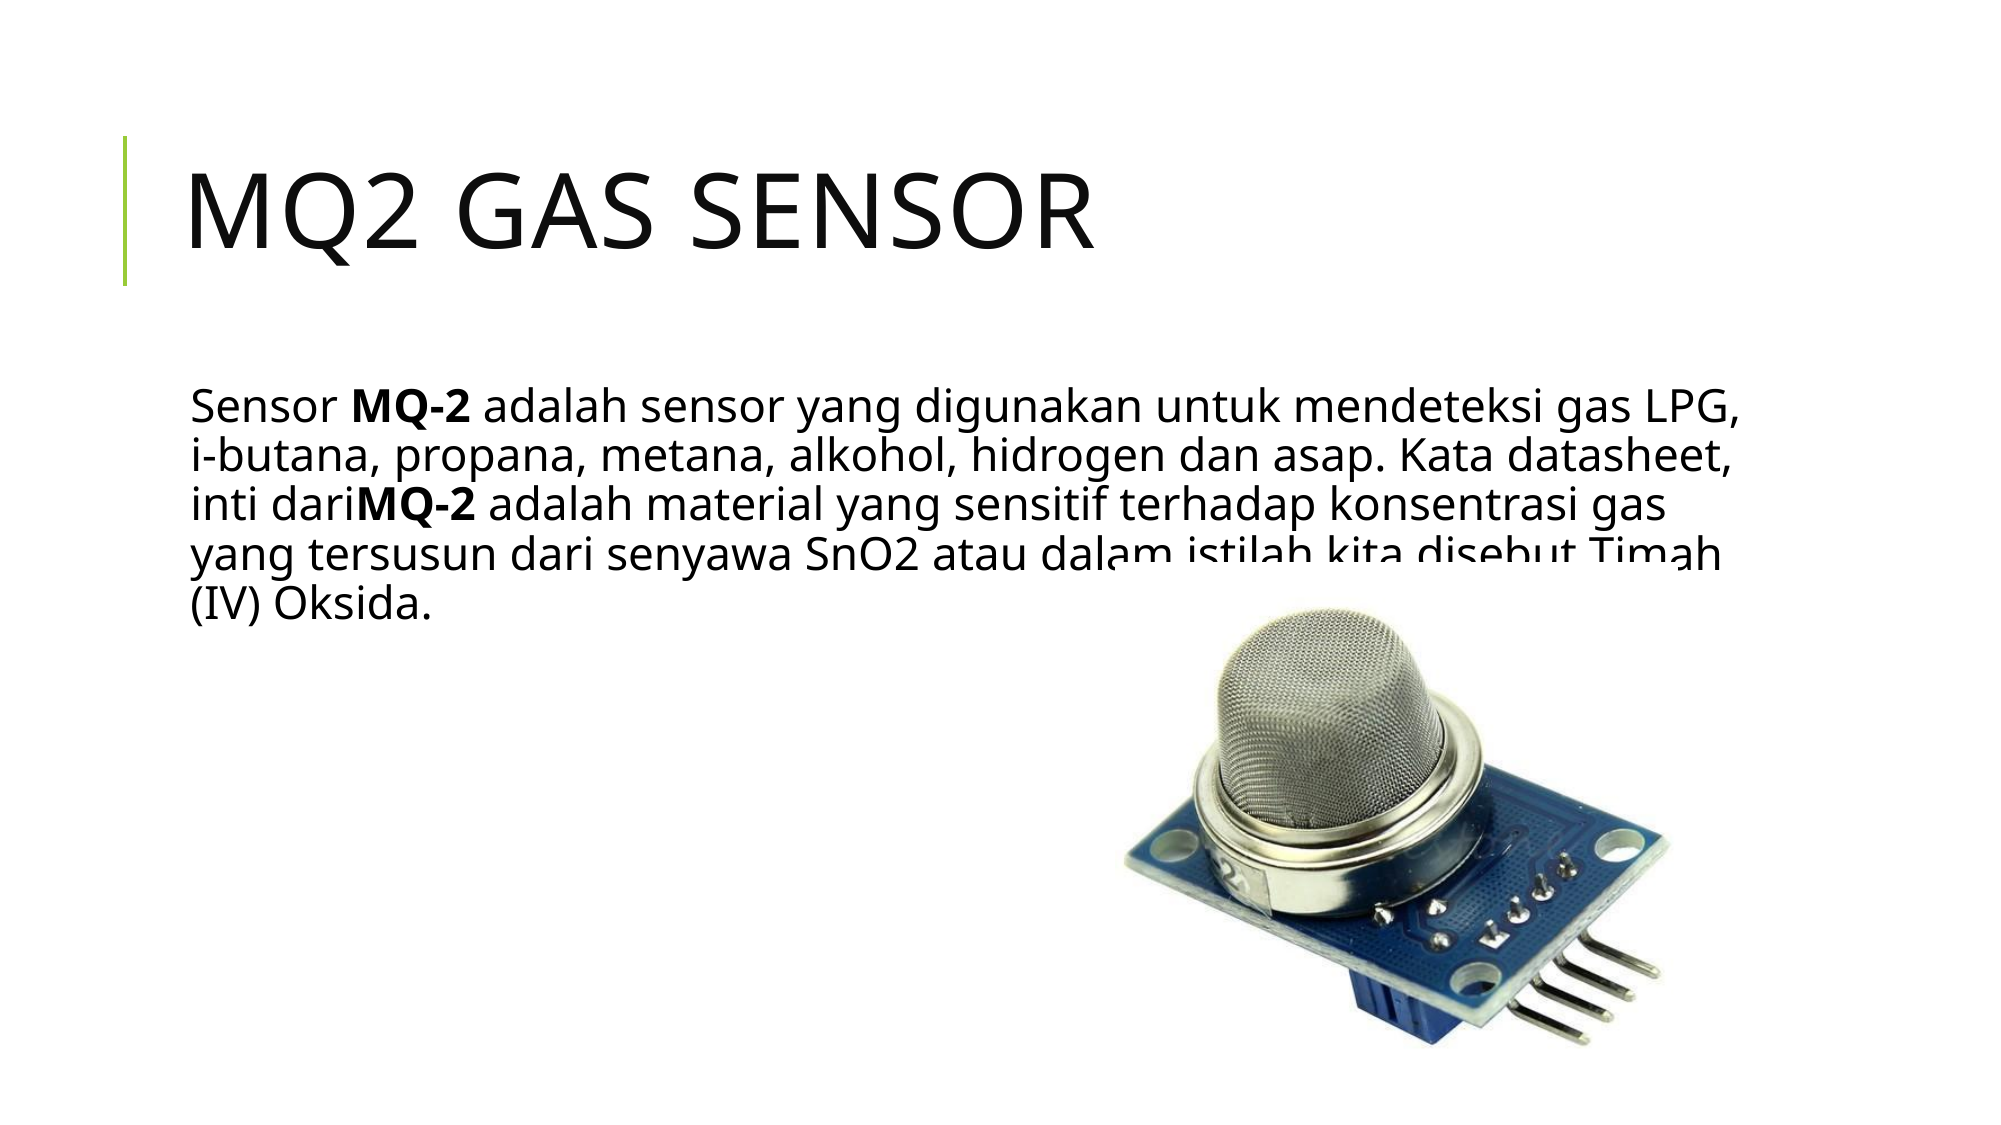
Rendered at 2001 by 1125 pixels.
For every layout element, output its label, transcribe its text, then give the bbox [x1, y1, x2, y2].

list Sensor MQ-2 adalah sensor yang digunakan untuk mendeteksi gas LPG, i-butana, propana, metana, alkohol, hidrogen dan asap. Kata datasheet, inti dariMQ-2 adalah material yang sensitif terhadap konsentrasi gas yang tersusun dari senyawa SnO2 atau dalam istilah kita disebut Timah (IV) Oksida. [168, 375, 1763, 1035]
title Mq2 gas sensor [168, 96, 1763, 342]
picture [1114, 562, 1678, 1125]
